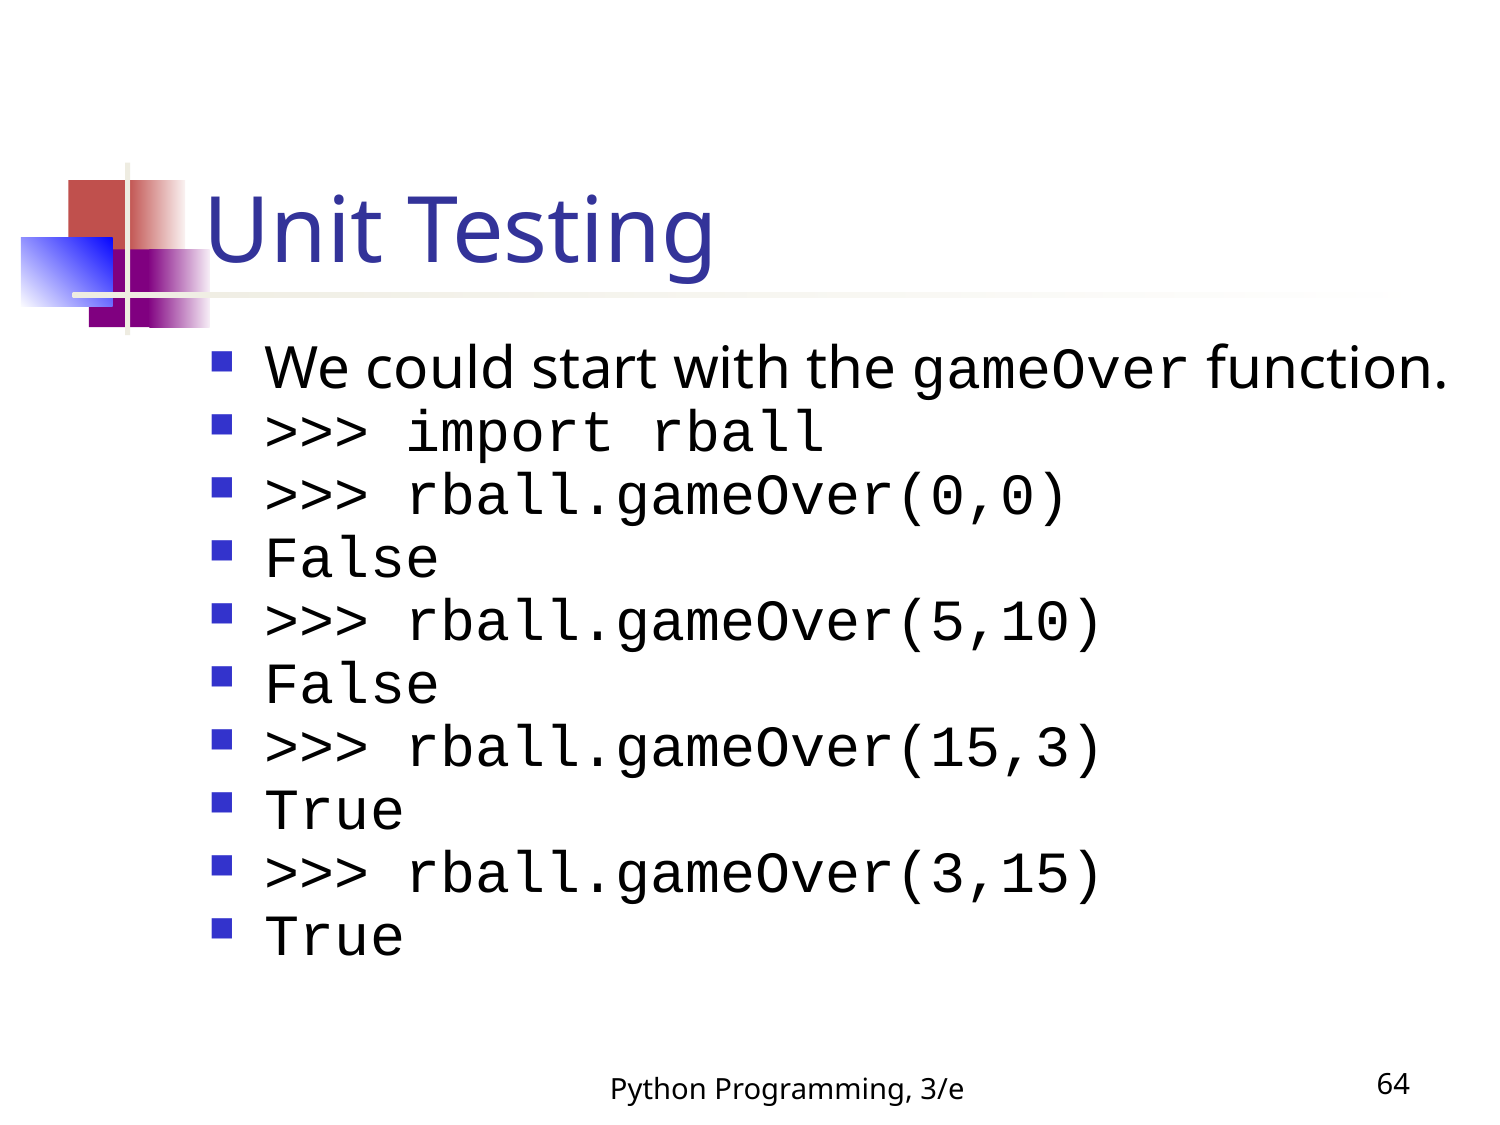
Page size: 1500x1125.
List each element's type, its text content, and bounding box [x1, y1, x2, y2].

text_box We could start with the gameOver function. >>> import rball >>> rball.gameOver(0,0) False >>> rball.gameOver(5,10) False >>> rball.gameOver(15,3) True >>> rball.gameOver(3,15) True [193, 331, 1469, 1006]
text_box 1 [1112, 1037, 1425, 1113]
text_box Unit Testing [188, 101, 1467, 289]
text_box Python Programming, 3/e [549, 1037, 1025, 1113]
